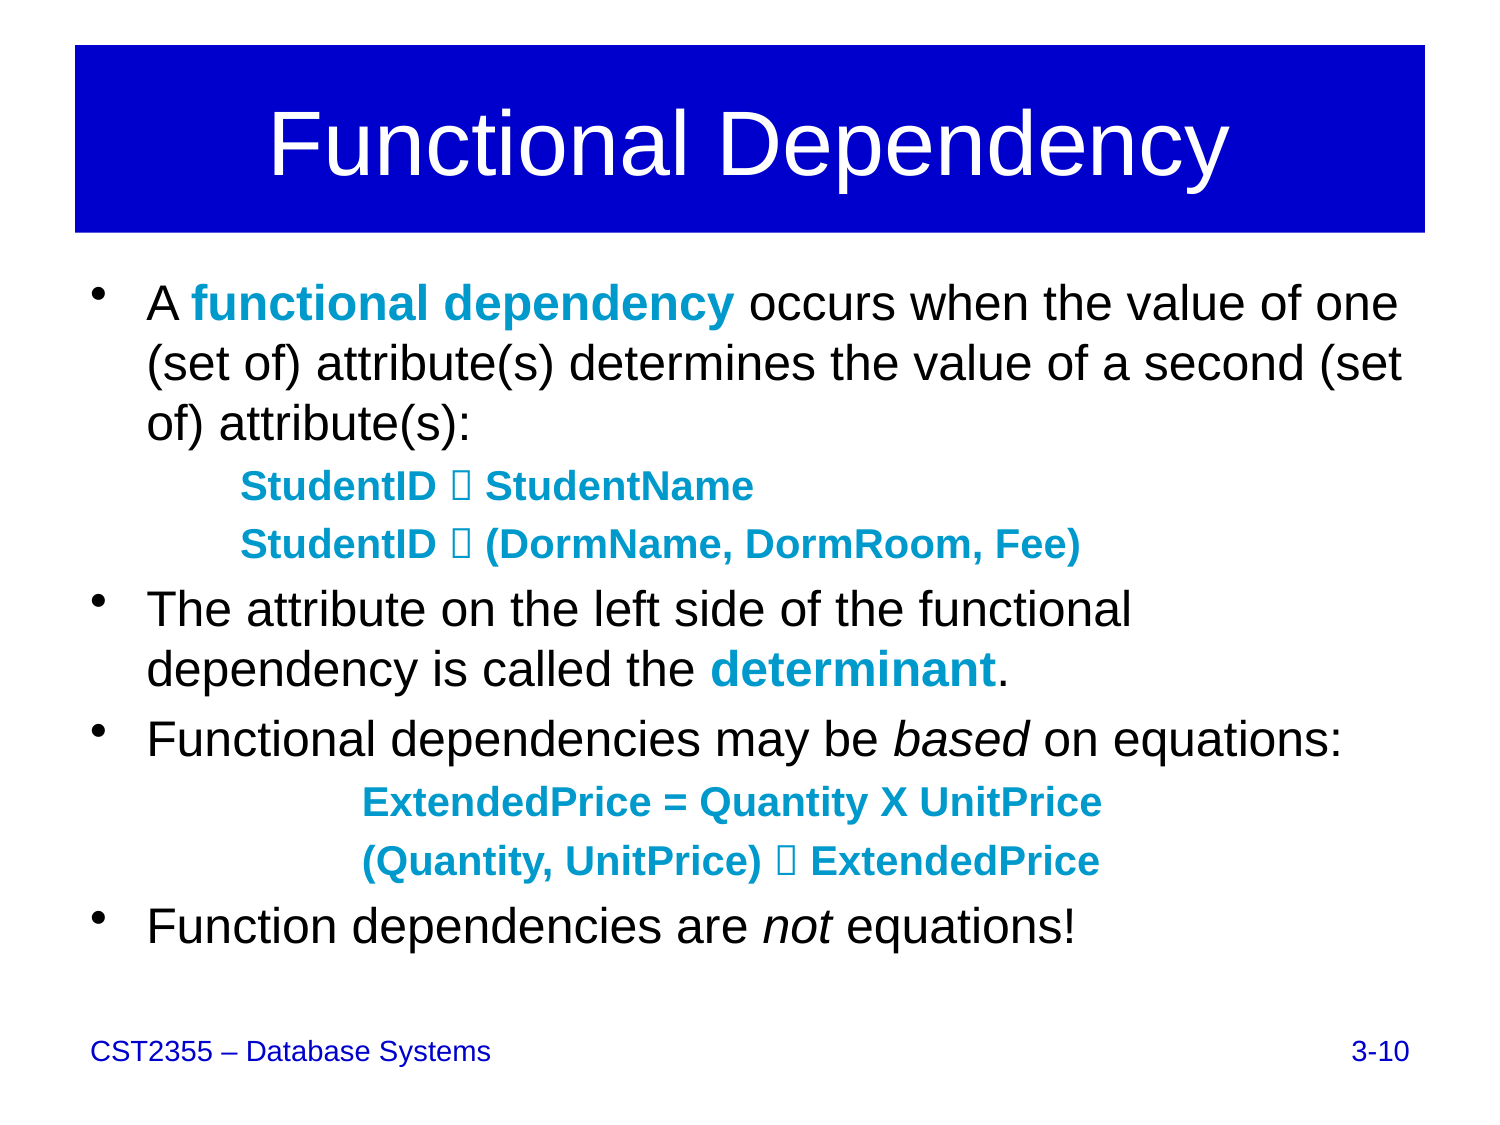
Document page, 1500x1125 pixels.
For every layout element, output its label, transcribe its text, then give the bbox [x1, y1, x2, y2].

footer CST2355 – Database Systems [74, 1024, 963, 1104]
slide_number 3-10 [1074, 1024, 1426, 1103]
title Functional Dependency [75, 45, 1425, 233]
list A functional dependency occurs when the value of one (set of) attribute(s) determines the value of a second (set of) attribute(s): StudentID  StudentName StudentID  (DormName, DormRoom, Fee) The attribute on the left side of the functional dependency is called the determinant. Functional dependencies may be based on equations: ExtendedPrice = Quantity X UnitPrice (Quantity, UnitPrice)  ExtendedPrice Function dependencies are not equations! [75, 262, 1425, 1005]
